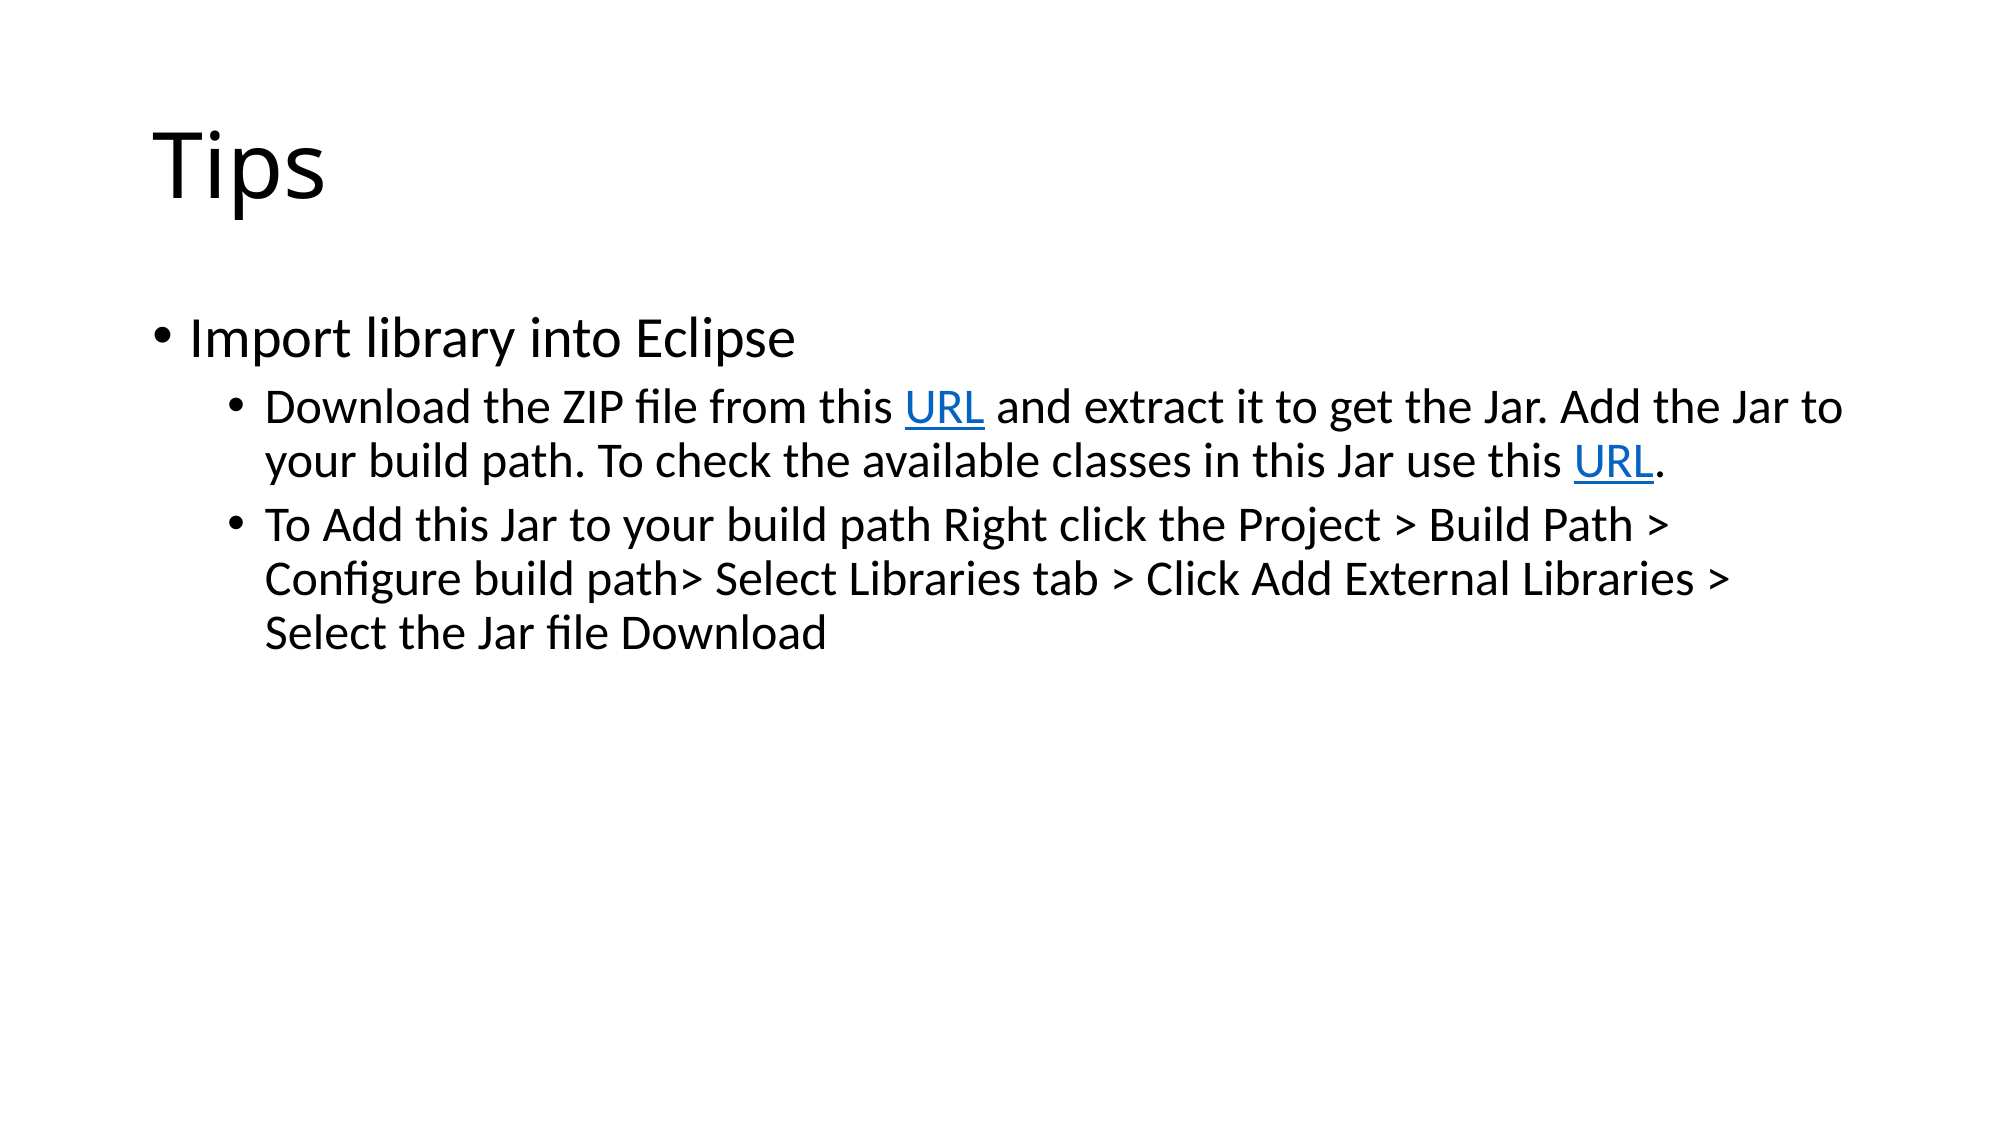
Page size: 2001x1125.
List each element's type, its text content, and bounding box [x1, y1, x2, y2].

list Import library into Eclipse Download the ZIP file from this URL and extract it to get the Jar. Add the Jar to your build path. To check the available classes in this Jar use this URL. To Add this Jar to your build path Right click the Project > Build Path > Configure build path> Select Libraries tab > Click Add External Libraries > Select the Jar file Download [137, 299, 1863, 1014]
title Tips [137, 59, 1863, 278]
